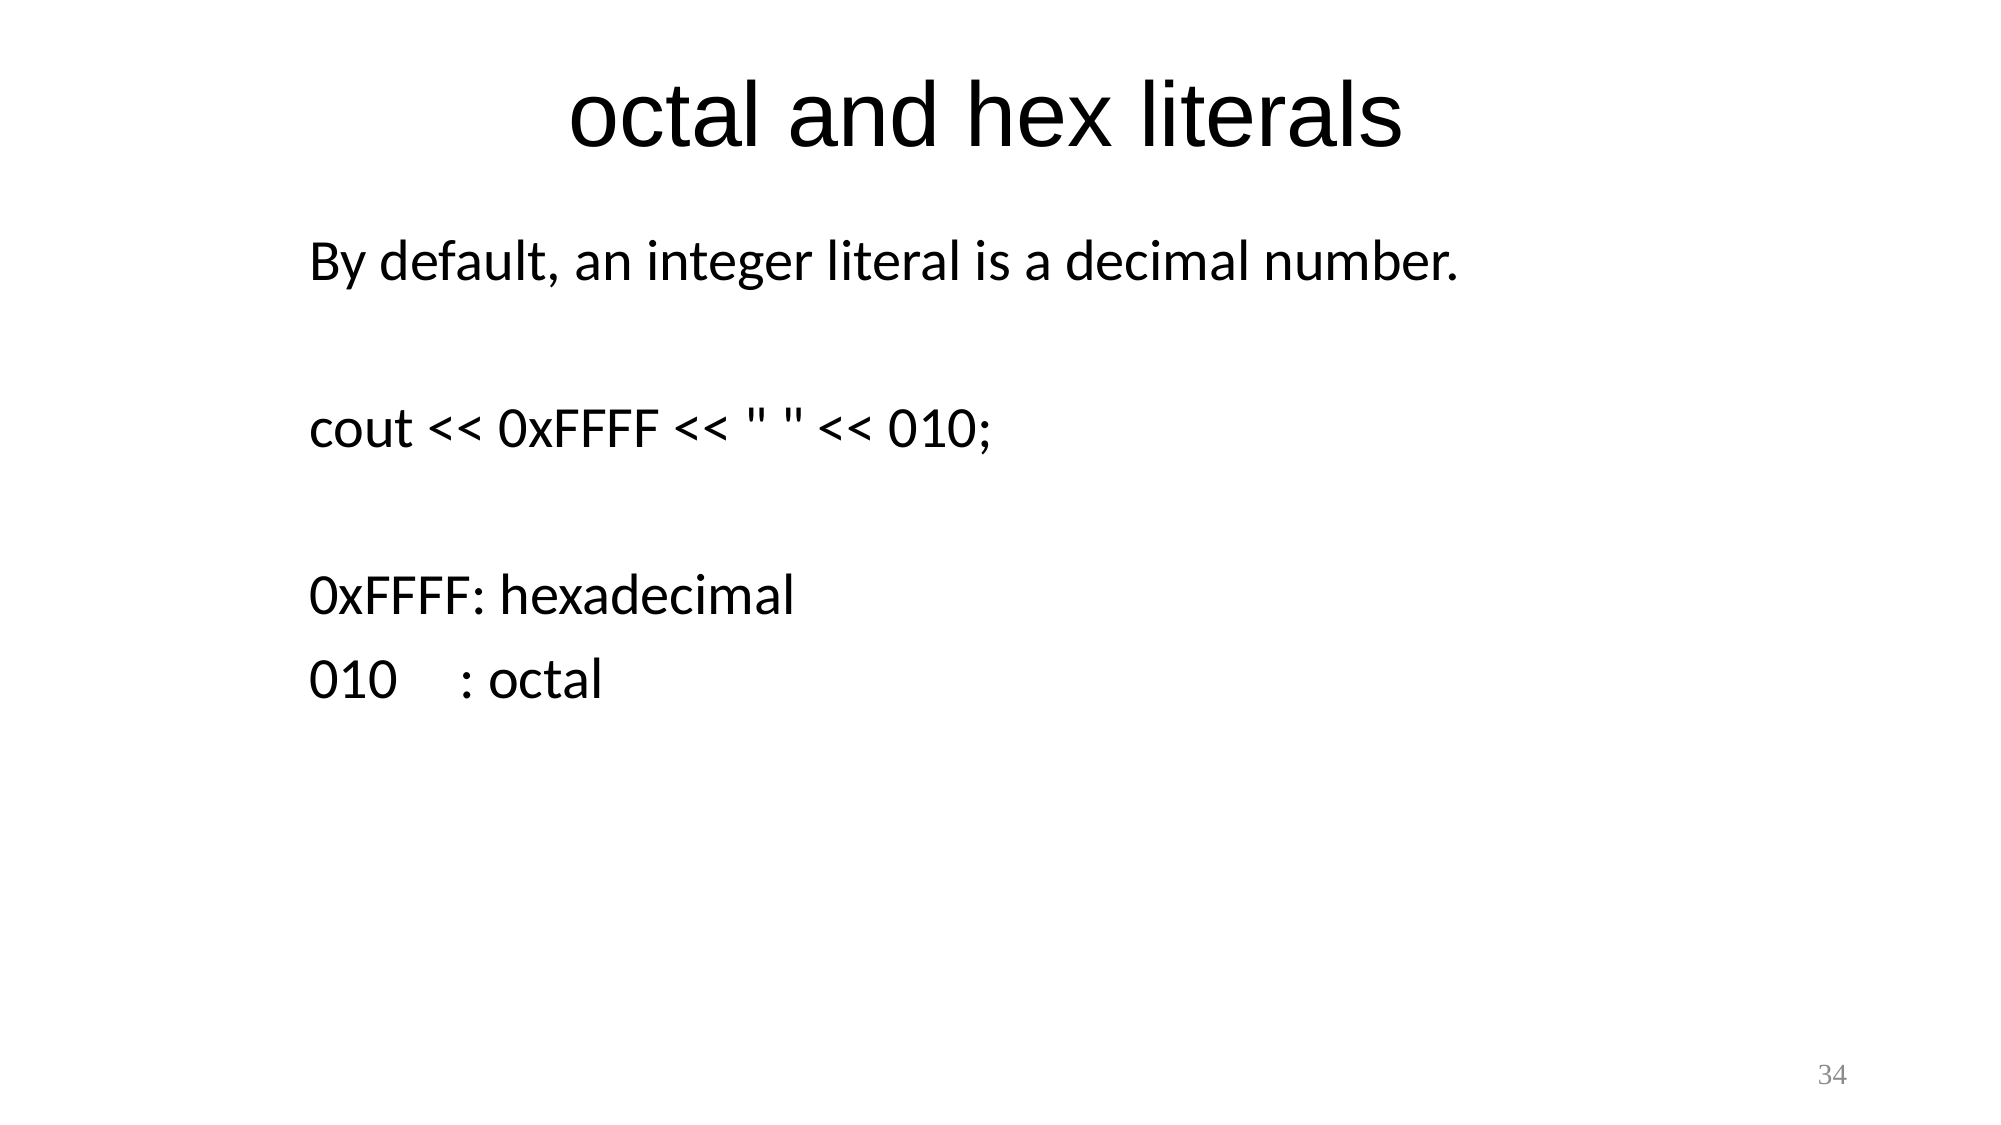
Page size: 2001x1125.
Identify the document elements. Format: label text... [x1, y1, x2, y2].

list By default, an integer literal is a decimal number. cout << 0xFFFF << " " << 010; 0xFFFF: hexadecimal 010 : octal [294, 222, 1719, 935]
title octal and hex literals [0, 0, 2000, 235]
slide_number 34 [1412, 1042, 1863, 1103]
